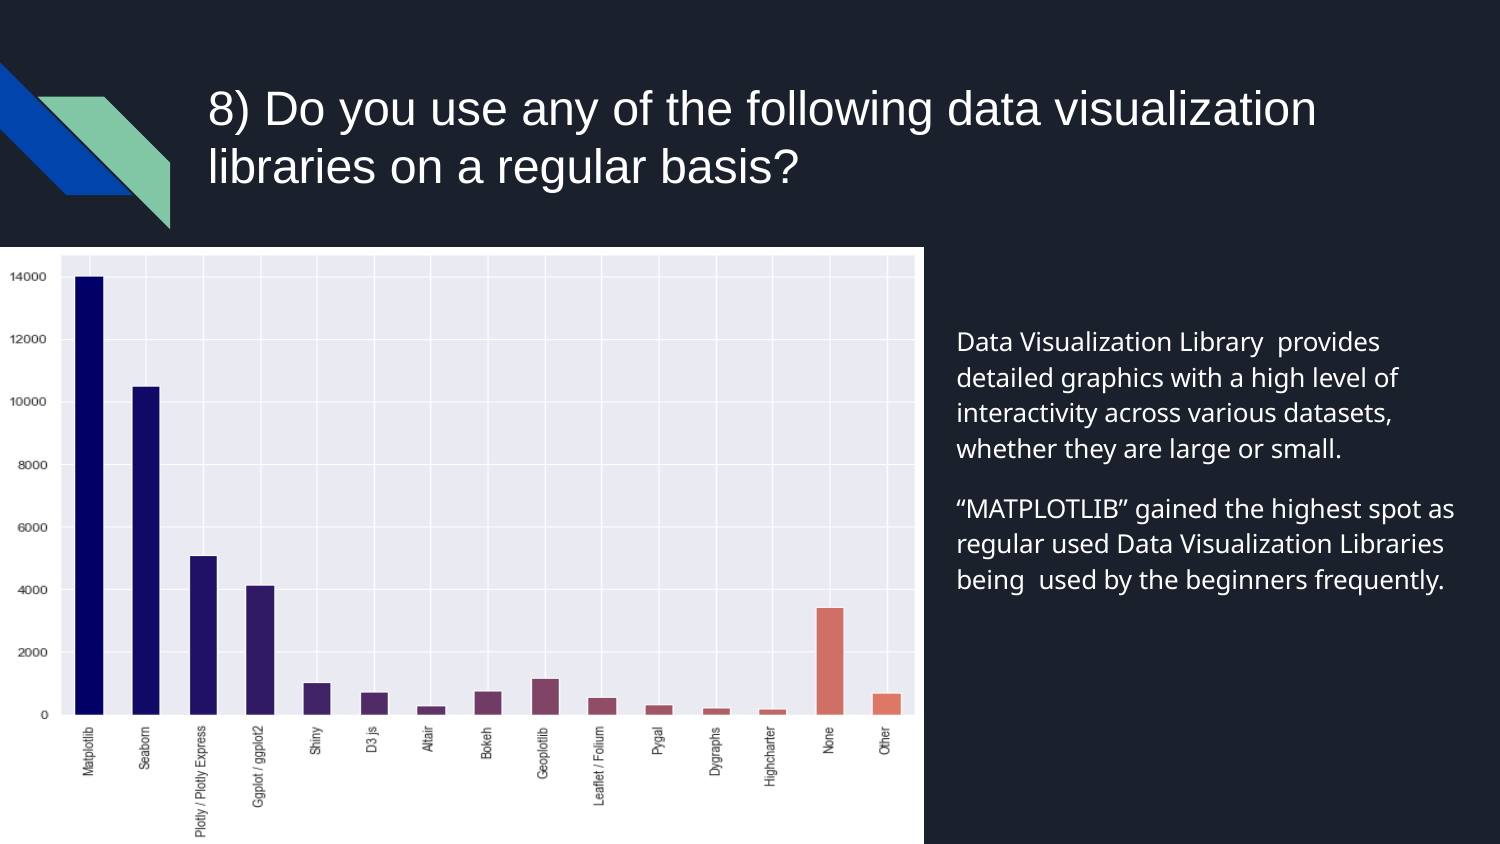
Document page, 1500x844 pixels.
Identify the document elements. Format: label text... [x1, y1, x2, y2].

list Data Visualization Library provides detailed graphics with a high level of interactivity across various datasets, whether they are large or small. “MATPLOTLIB” gained the highest spot as regular used Data Visualization Libraries being used by the beginners frequently. [941, 306, 1488, 636]
picture [0, 247, 924, 844]
title 8) Do you use any of the following data visualization libraries on a regular basis? [192, 62, 1488, 236]
